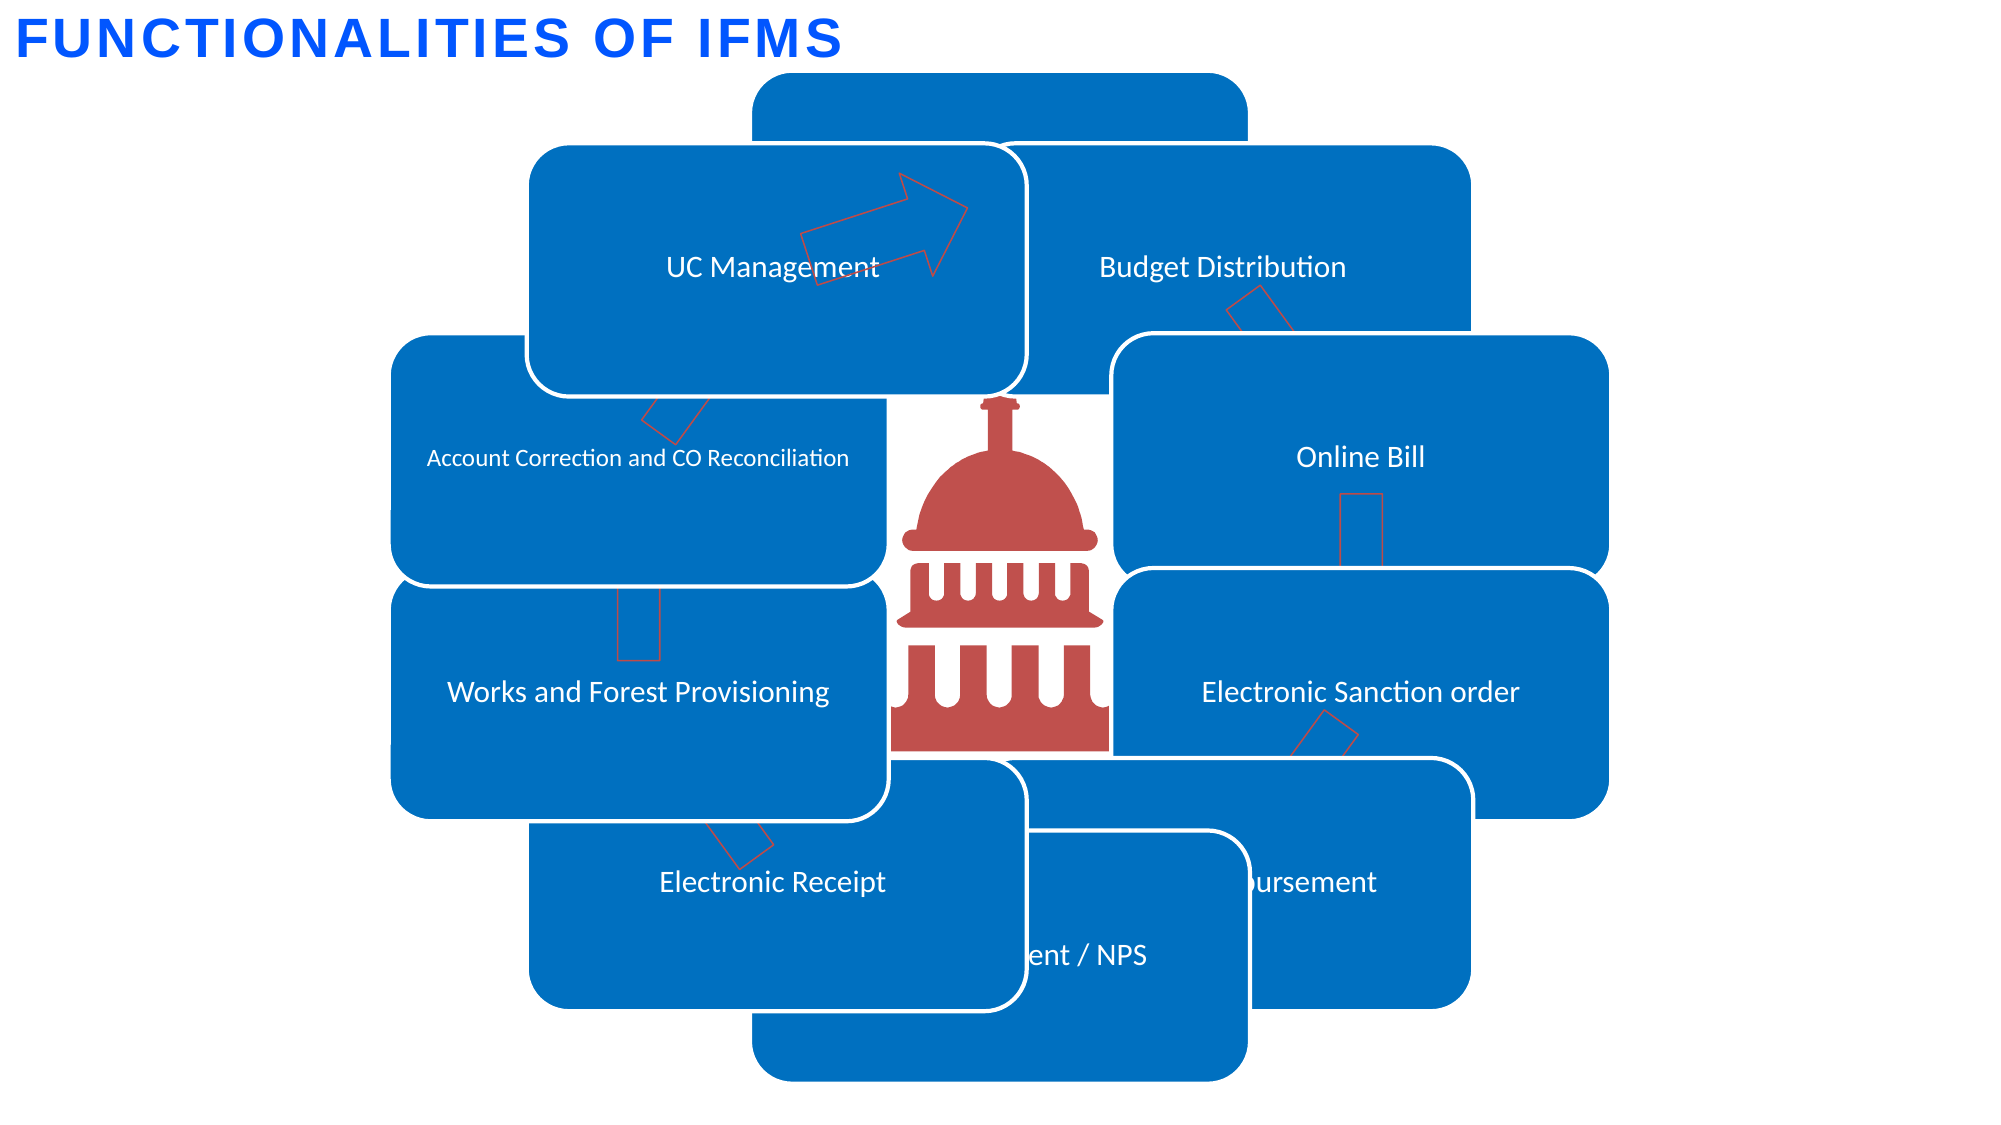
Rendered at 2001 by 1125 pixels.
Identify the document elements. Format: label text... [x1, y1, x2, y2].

text_box Functionalities of IFMS [0, 0, 1974, 69]
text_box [0, 70, 2000, 1084]
